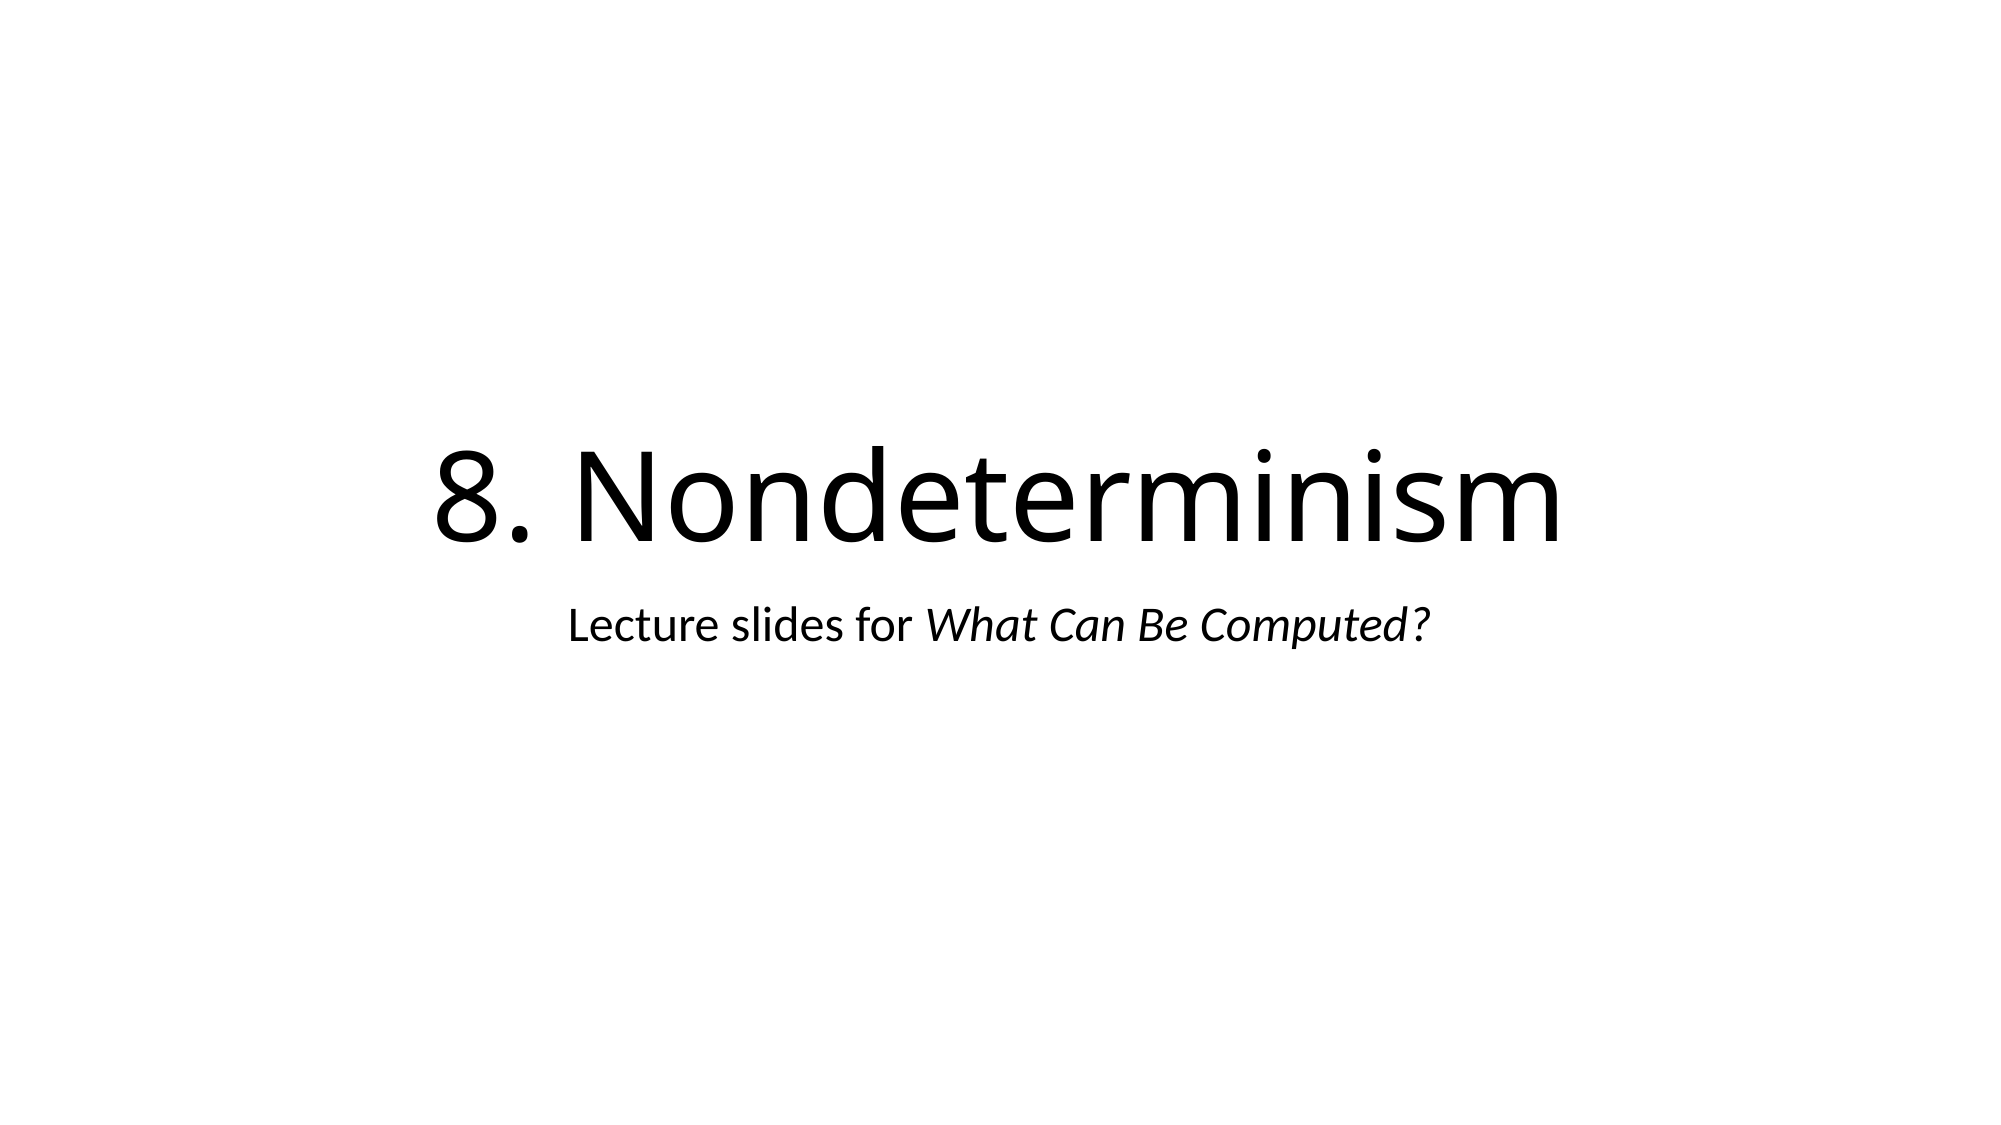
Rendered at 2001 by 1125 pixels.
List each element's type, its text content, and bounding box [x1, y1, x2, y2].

subtitle Lecture slides for What Can Be Computed? [249, 590, 1750, 863]
title 8. Nondeterminism [249, 184, 1750, 576]
